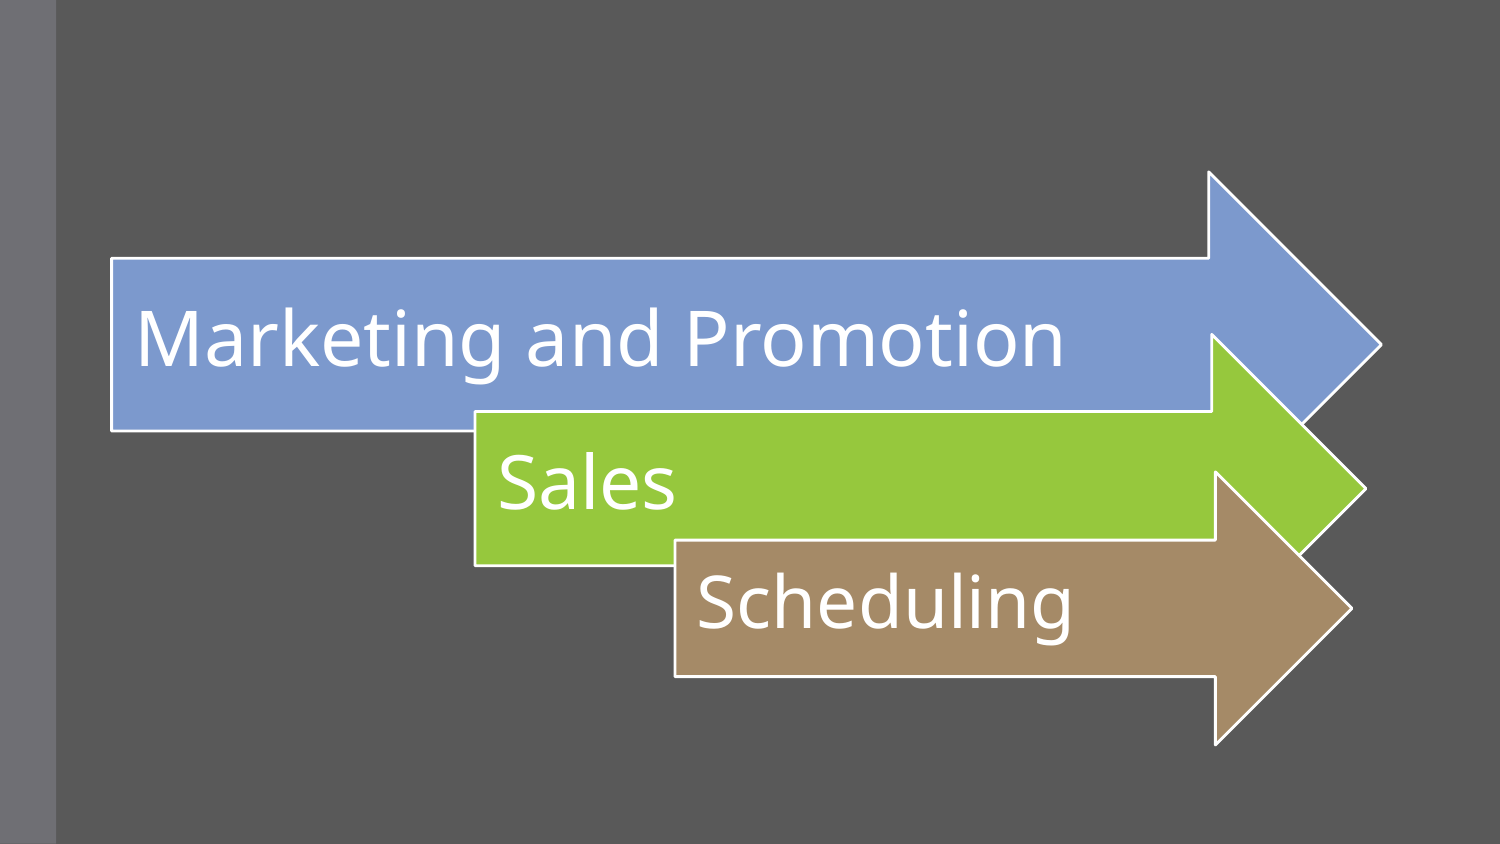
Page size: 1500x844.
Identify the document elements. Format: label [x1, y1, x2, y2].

list [105, 84, 1394, 760]
